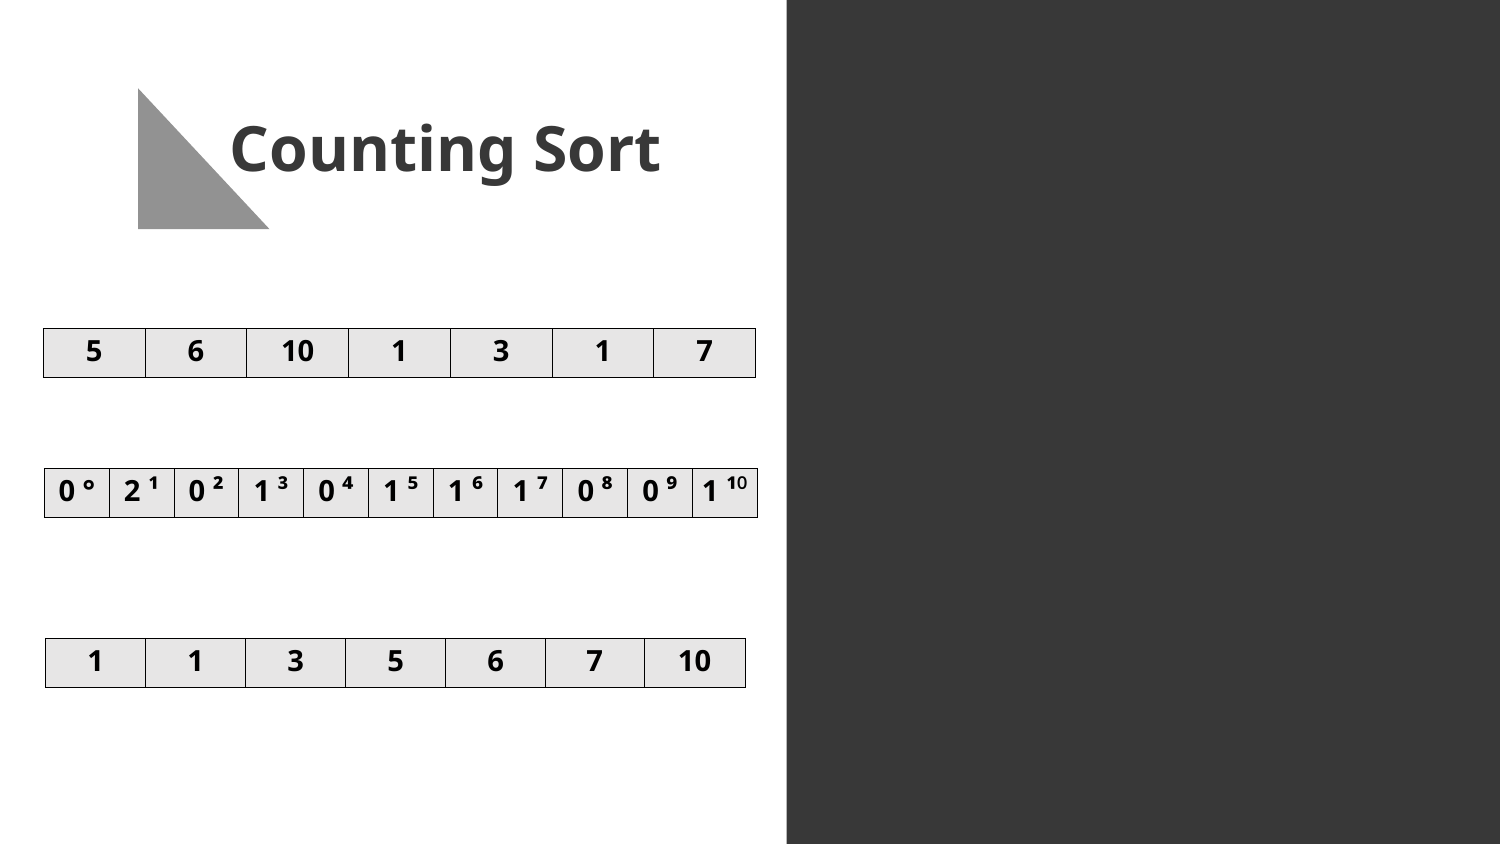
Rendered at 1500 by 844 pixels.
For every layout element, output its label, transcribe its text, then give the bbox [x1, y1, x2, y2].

table_header 1 ⁵ [369, 469, 433, 517]
table_header 6 [446, 639, 545, 687]
table_header 2 ¹ [110, 469, 174, 517]
table_header 0 ² [175, 469, 238, 517]
table_header 3 [451, 329, 552, 377]
title Counting Sort [214, 82, 848, 169]
table_header 1 ⁶ [434, 469, 497, 517]
table_header 5 [44, 329, 145, 377]
table_header 0 ⁴ [304, 469, 368, 517]
table_header 0 ⁸ [563, 469, 627, 517]
table_header 1 [553, 329, 653, 377]
table_header 0 ° [45, 469, 109, 517]
table_header 7 [546, 639, 644, 687]
table_header 5 [346, 639, 445, 687]
table_header 1 [146, 639, 245, 687]
table_header 3 [246, 639, 345, 687]
table_header 10 [247, 329, 348, 377]
table_header 7 [654, 329, 755, 377]
table_header 10 [645, 639, 745, 687]
table_header 6 [146, 329, 246, 377]
table_header 1 [349, 329, 450, 377]
table_header 1 [46, 639, 145, 687]
table_header 0 ⁹ [628, 469, 692, 517]
table_header 1 ³ [239, 469, 303, 517]
table_header 1 ¹⁰ [693, 469, 757, 517]
table_header 1 ⁷ [498, 469, 562, 517]
